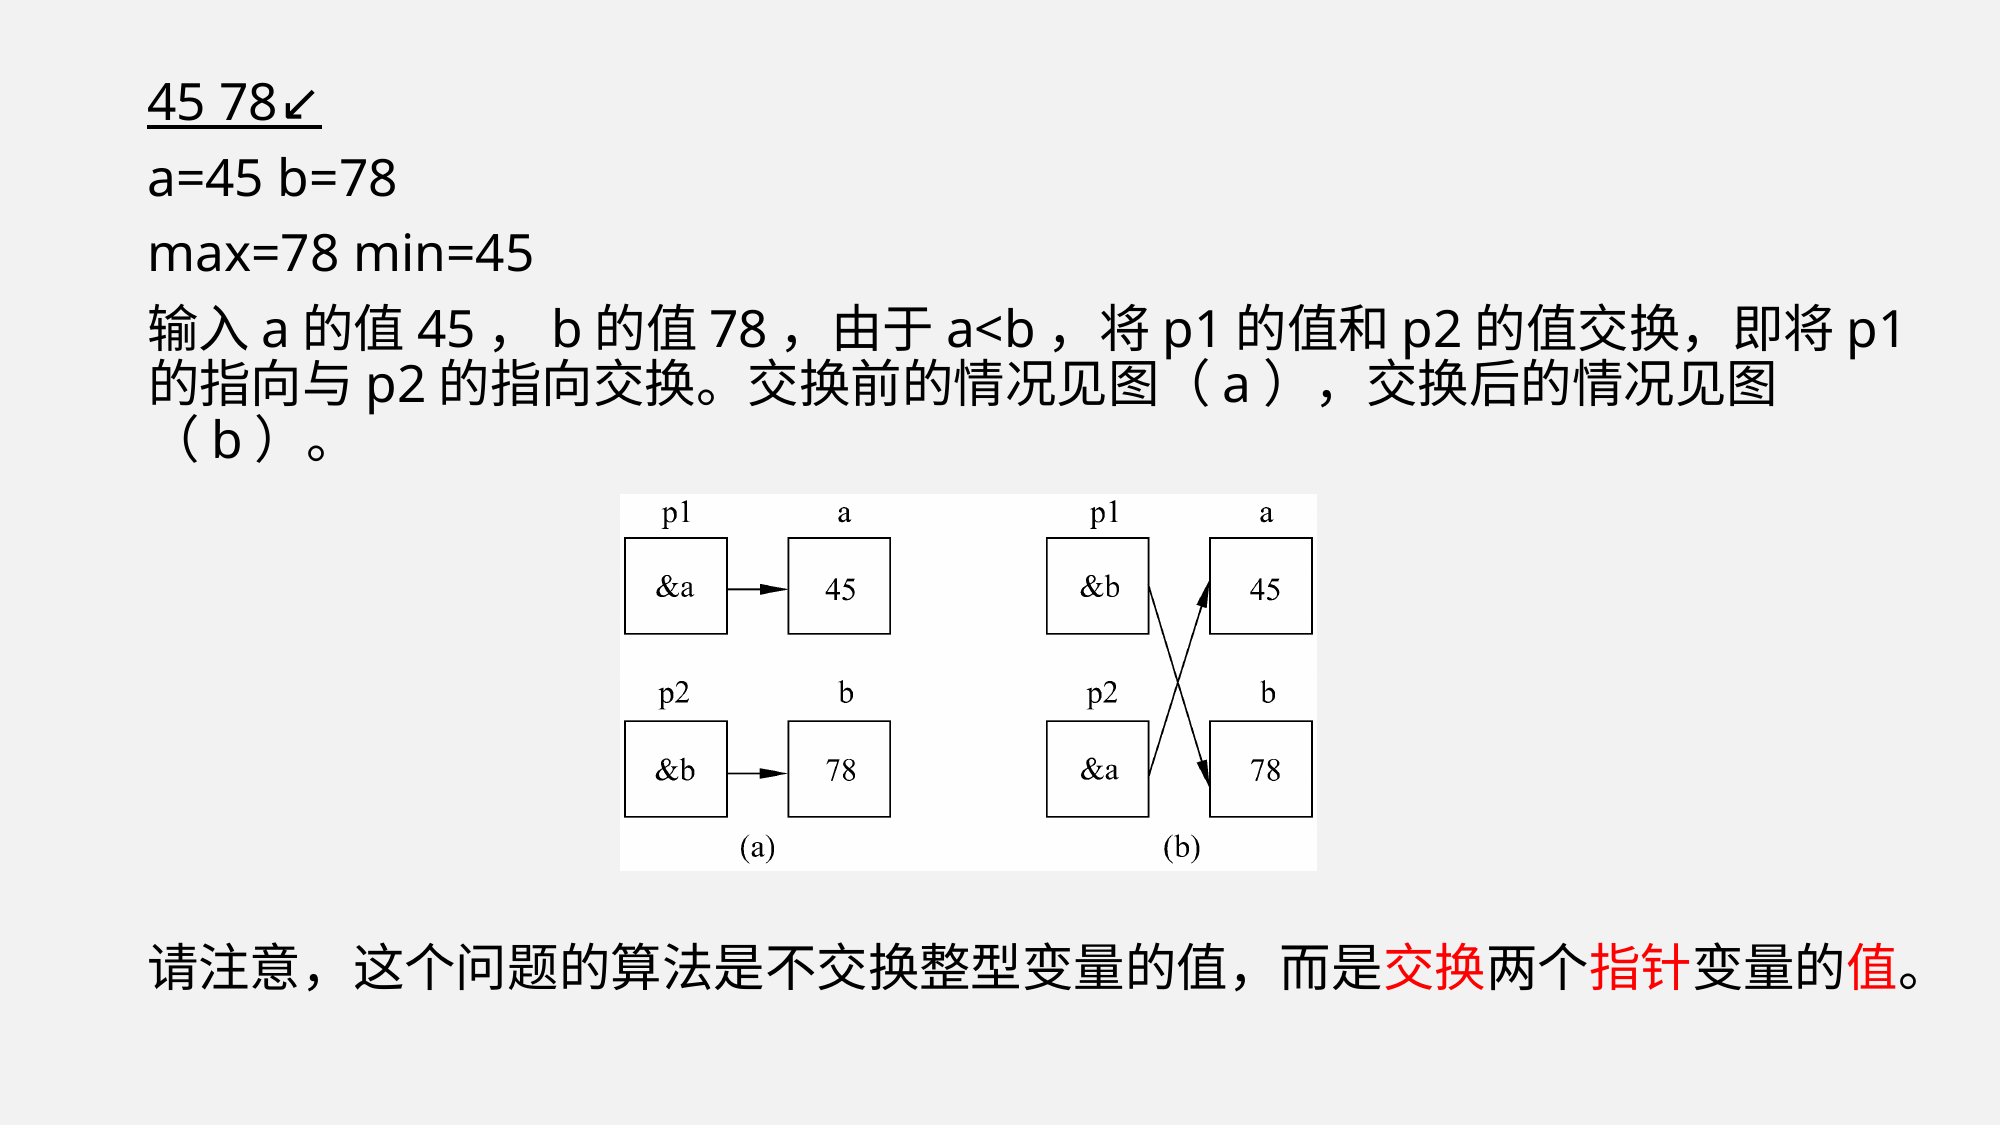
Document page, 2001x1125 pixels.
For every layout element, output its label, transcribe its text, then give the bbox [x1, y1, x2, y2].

picture [620, 494, 1317, 871]
list 45 78↙ a=45 b=78 max=78 min=45 输入a的值45，b的值78，由于a<b，将p1的值和p2的值交换，即将p1的指向与p2的指向交换。交换前的情况见图（a），交换后的情况见图（b）。 请注意，这个问题的算法是不交换整型变量的值，而是交换两个指针变量的值。 [97, 68, 1935, 1057]
